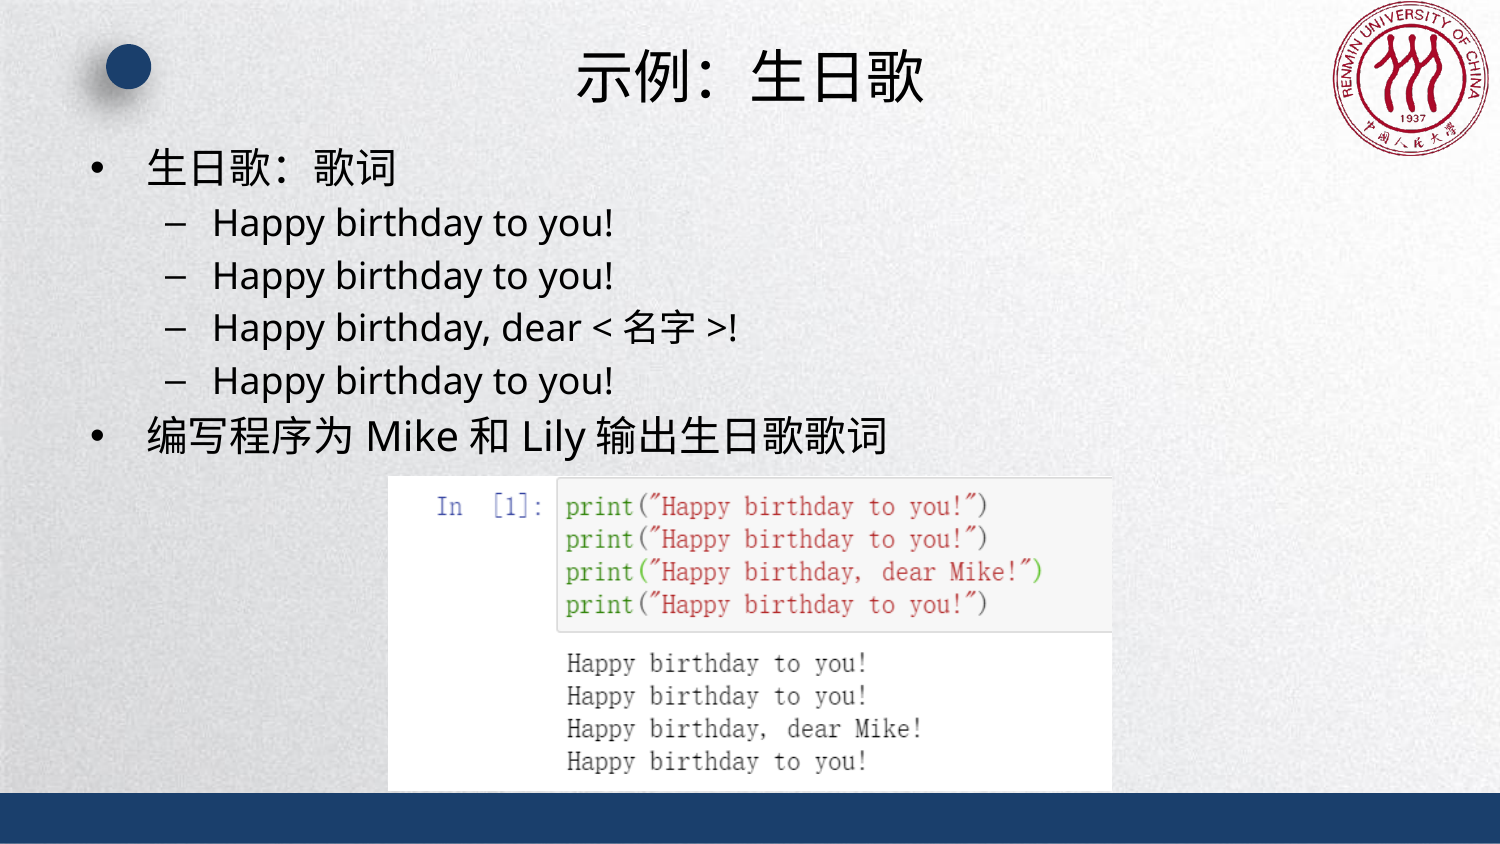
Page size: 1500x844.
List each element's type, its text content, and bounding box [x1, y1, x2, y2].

picture [0, 0, 1500, 793]
title 示例：生日歌 [75, 33, 1425, 116]
list 生日歌：歌词 Happy birthday to you! Happy birthday to you! Happy birthday, dear <名字>! Happy birthday to you! 编写程序为Mike和Lily输出生日歌歌词 [75, 134, 961, 781]
